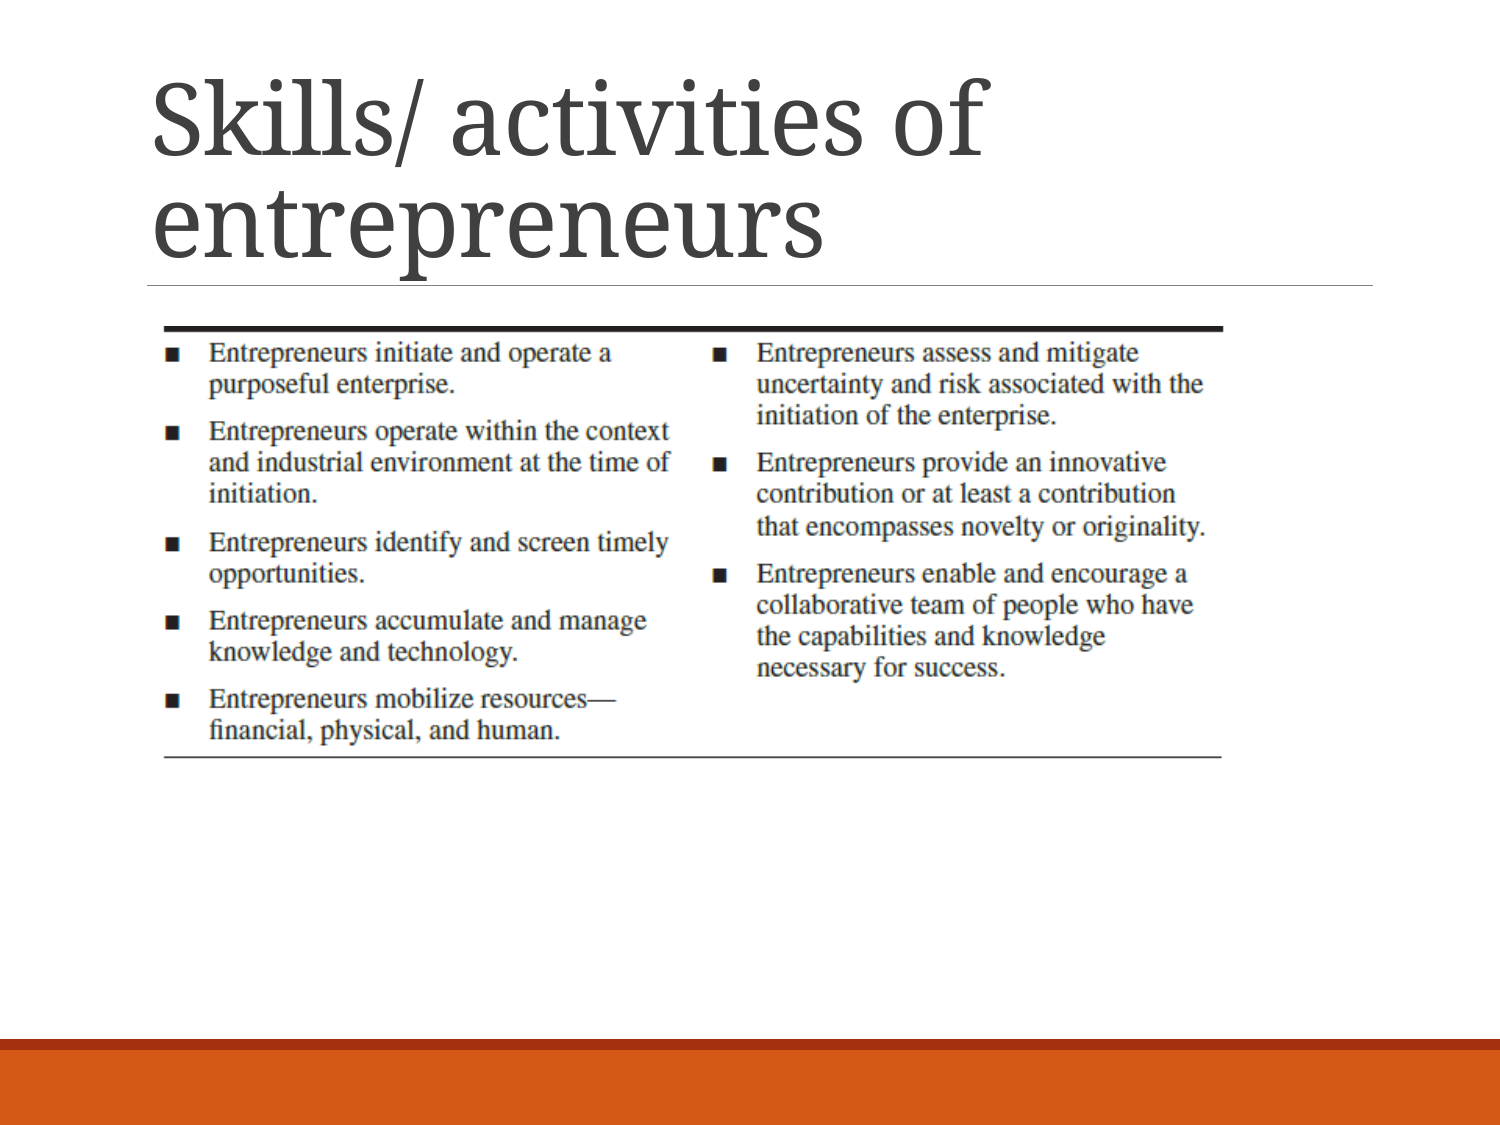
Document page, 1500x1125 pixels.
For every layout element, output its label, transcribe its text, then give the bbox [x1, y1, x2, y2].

title Skills/ activities of entrepreneurs [135, 47, 1373, 285]
picture [132, 325, 1226, 763]
